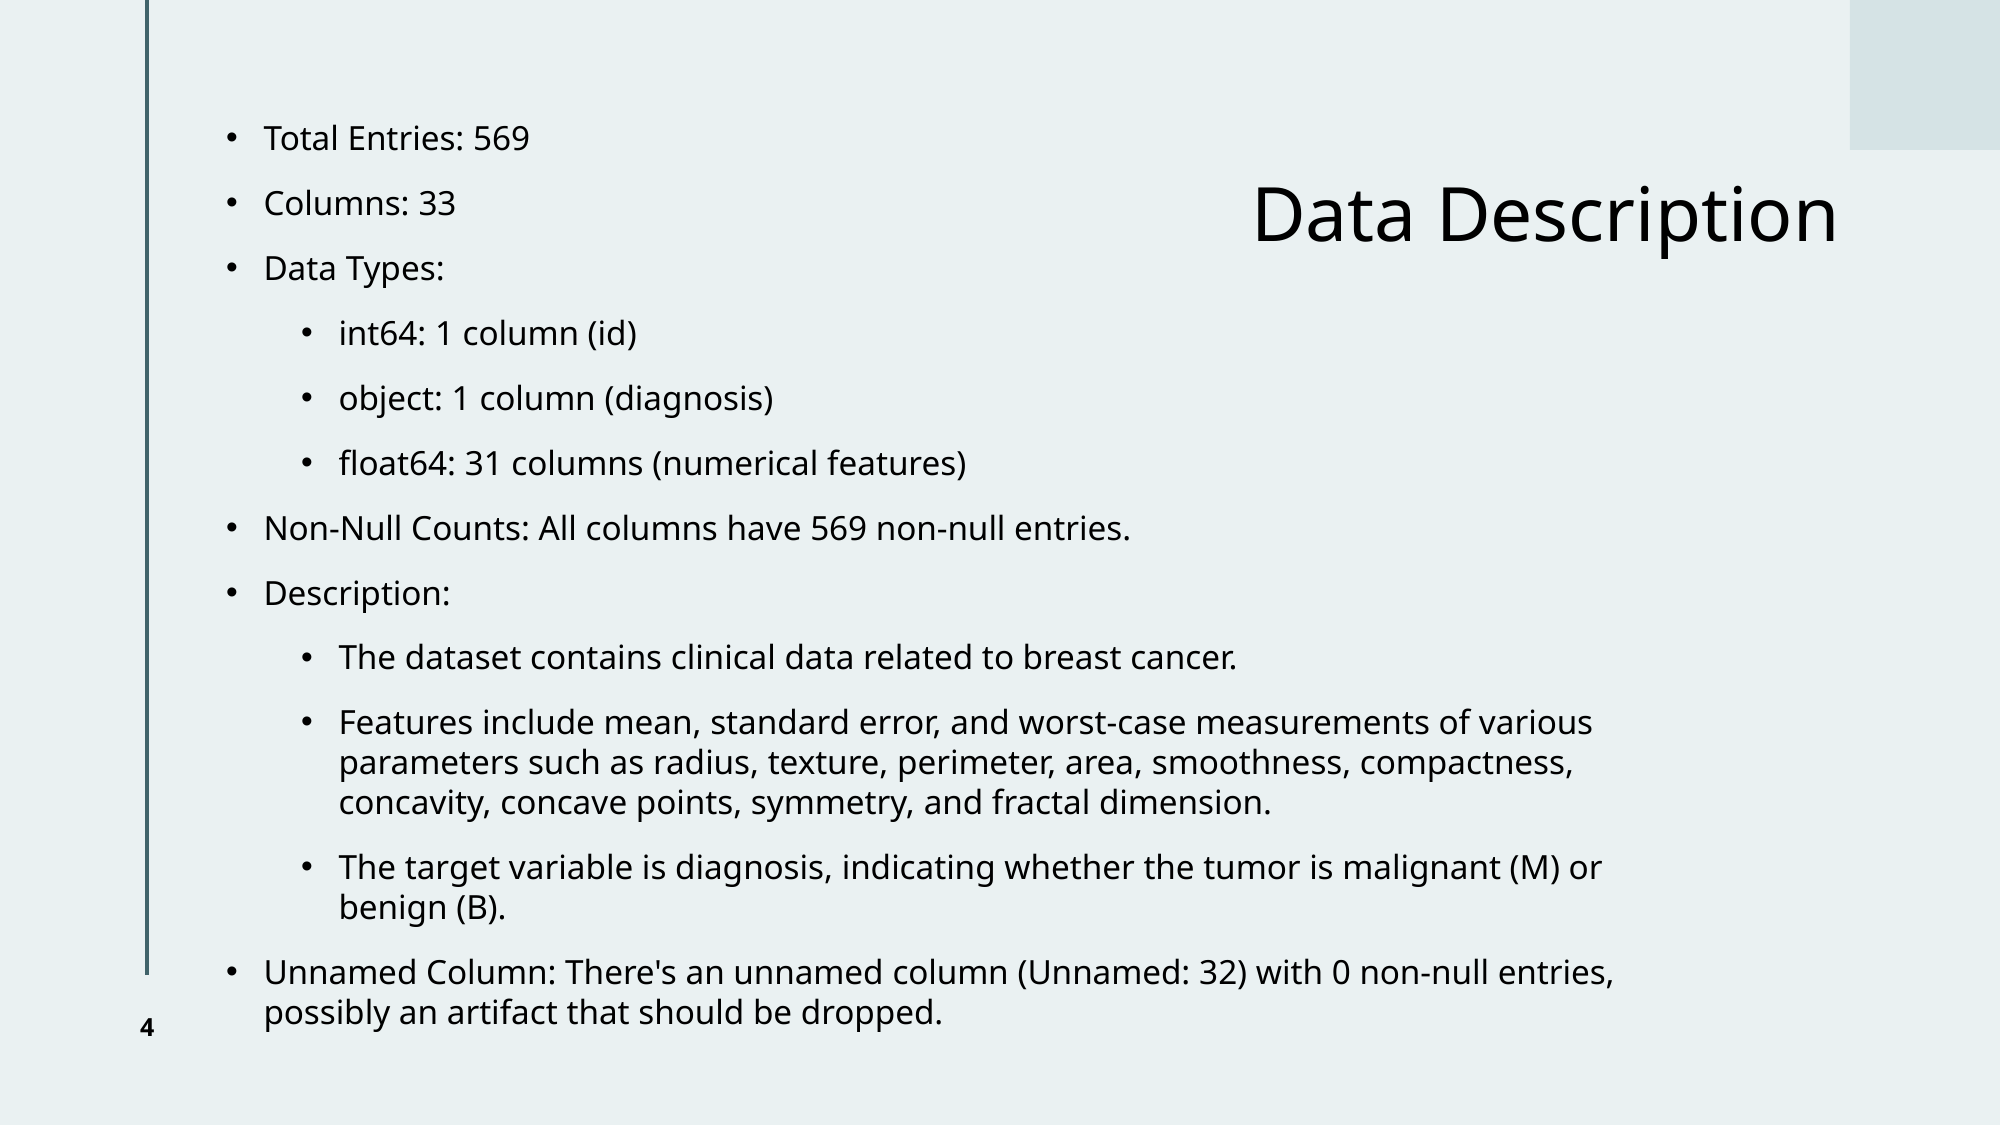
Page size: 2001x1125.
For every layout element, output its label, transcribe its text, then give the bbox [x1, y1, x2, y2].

slide_number 4 [67, 975, 227, 1082]
title Data Description [1628, 87, 1905, 348]
list Total Entries: 569 Columns: 33 Data Types: int64: 1 column (id) object: 1 column (diagnosis) float64: 31 columns (numerical features) Non-Null Counts: All columns have 569 non-null entries. Description: The dataset contains clinical data related to breast cancer. Features include mean, standard error, and worst-case measurements of various parameters such as radius, texture, perimeter, area, smoothness, compactness, concavity, concave points, symmetry, and fractal dimension. The target variable is diagnosis, indicating whether the tumor is malignant (M) or benign (B). Unnamed Column: There's an unnamed column (Unnamed: 32) with 0 non-null entries, possibly an artifact that should be dropped. [226, 52, 1628, 589]
